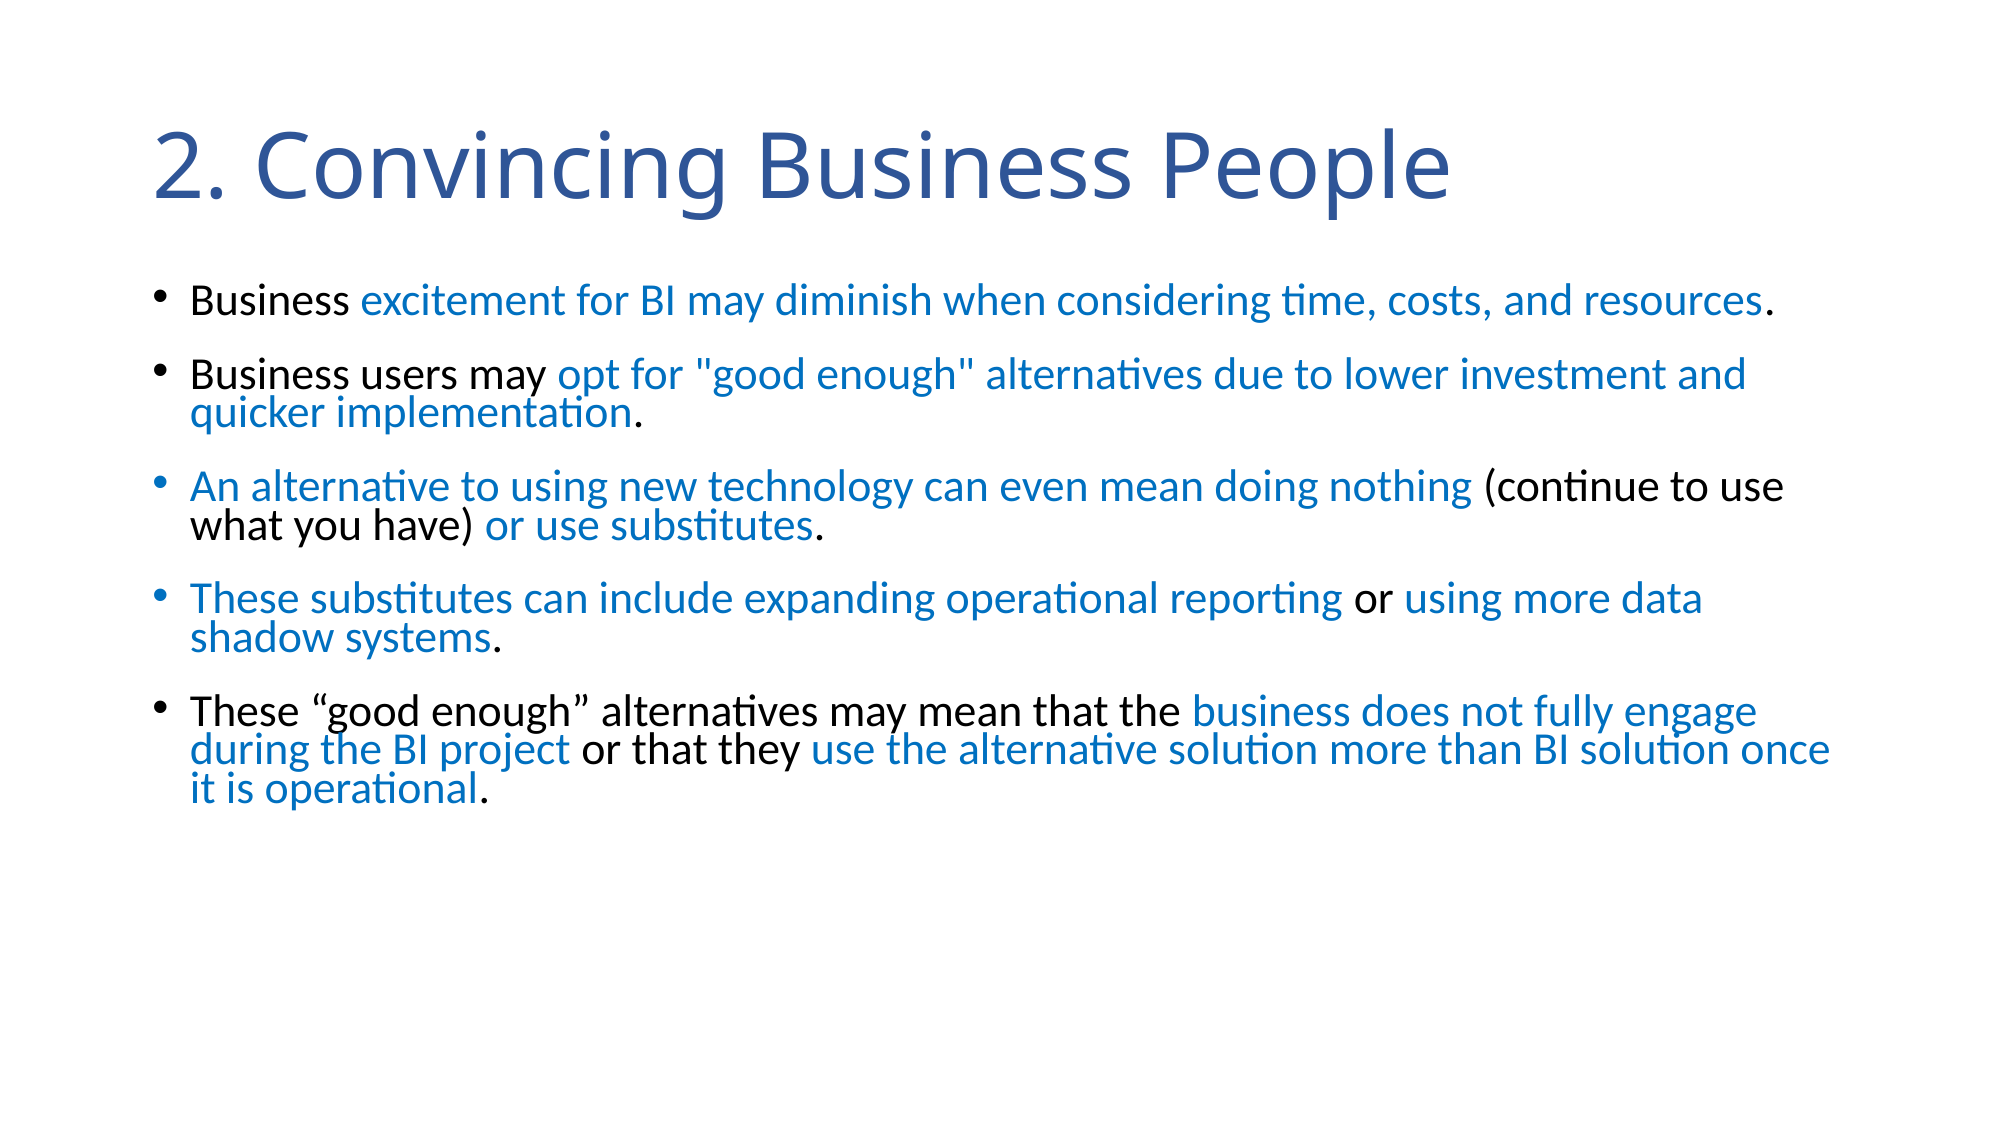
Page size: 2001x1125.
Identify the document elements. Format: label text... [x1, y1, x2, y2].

list Business excitement for BI may diminish when considering time, costs, and resources. Business users may opt for "good enough" alternatives due to lower investment and quicker implementation. An alternative to using new technology can even mean doing nothing (continue to use what you have) or use substitutes. These substitutes can include expanding operational reporting or using more data shadow systems. These “good enough” alternatives may mean that the business does not fully engage during the BI project or that they use the alternative solution more than BI solution once it is operational. [137, 277, 1863, 1014]
title 2. Convincing Business People [137, 59, 1863, 277]
